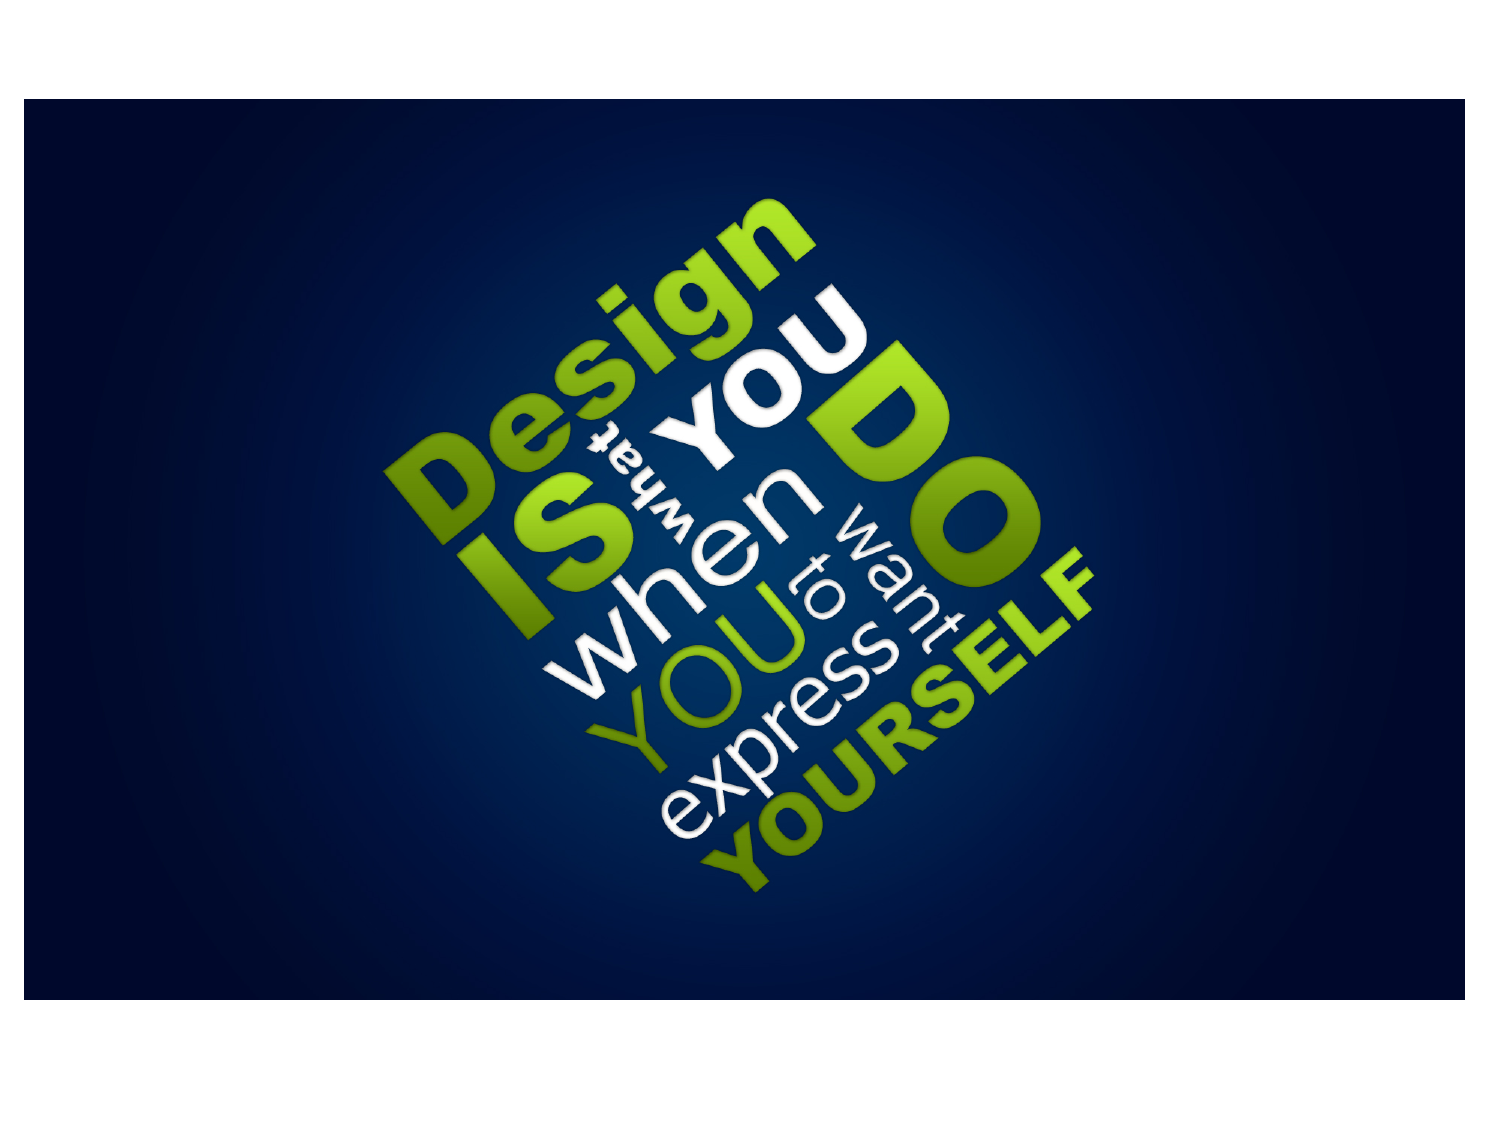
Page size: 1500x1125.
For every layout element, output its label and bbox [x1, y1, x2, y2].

picture [24, 99, 1466, 1001]
